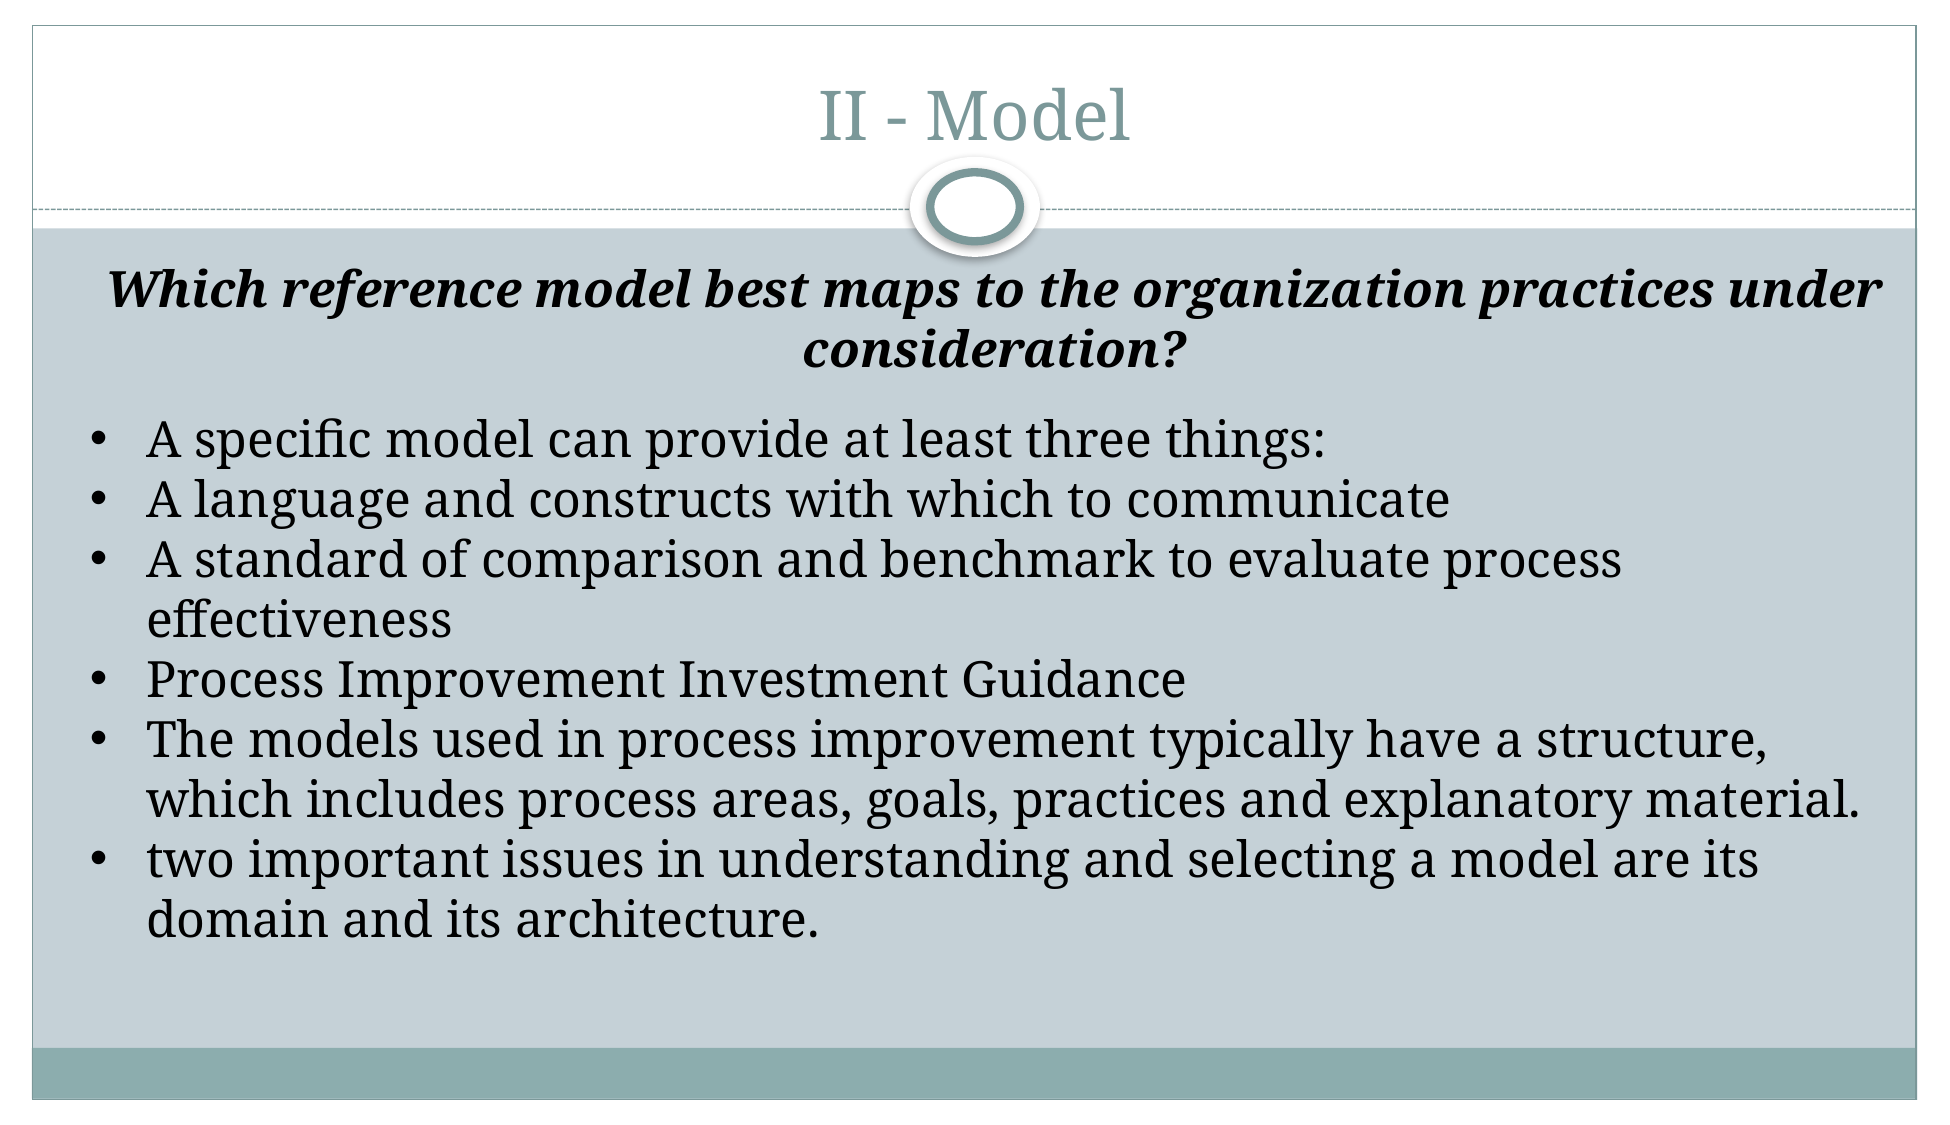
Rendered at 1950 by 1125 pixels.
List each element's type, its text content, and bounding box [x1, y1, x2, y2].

title II - Model [64, 37, 1885, 162]
text_box A specific model can provide at least three things: A language and constructs with which to communicate A standard of comparison and benchmark to evaluate process effectiveness Process Improvement Investment Guidance The models used in process improvement typically have a structure, which includes process areas, goals, practices and explanatory material. two important issues in understanding and selecting a model are its domain and its architecture. [75, 399, 1900, 955]
list Which reference model best maps to the organization practices under consideration? [64, 250, 1925, 400]
